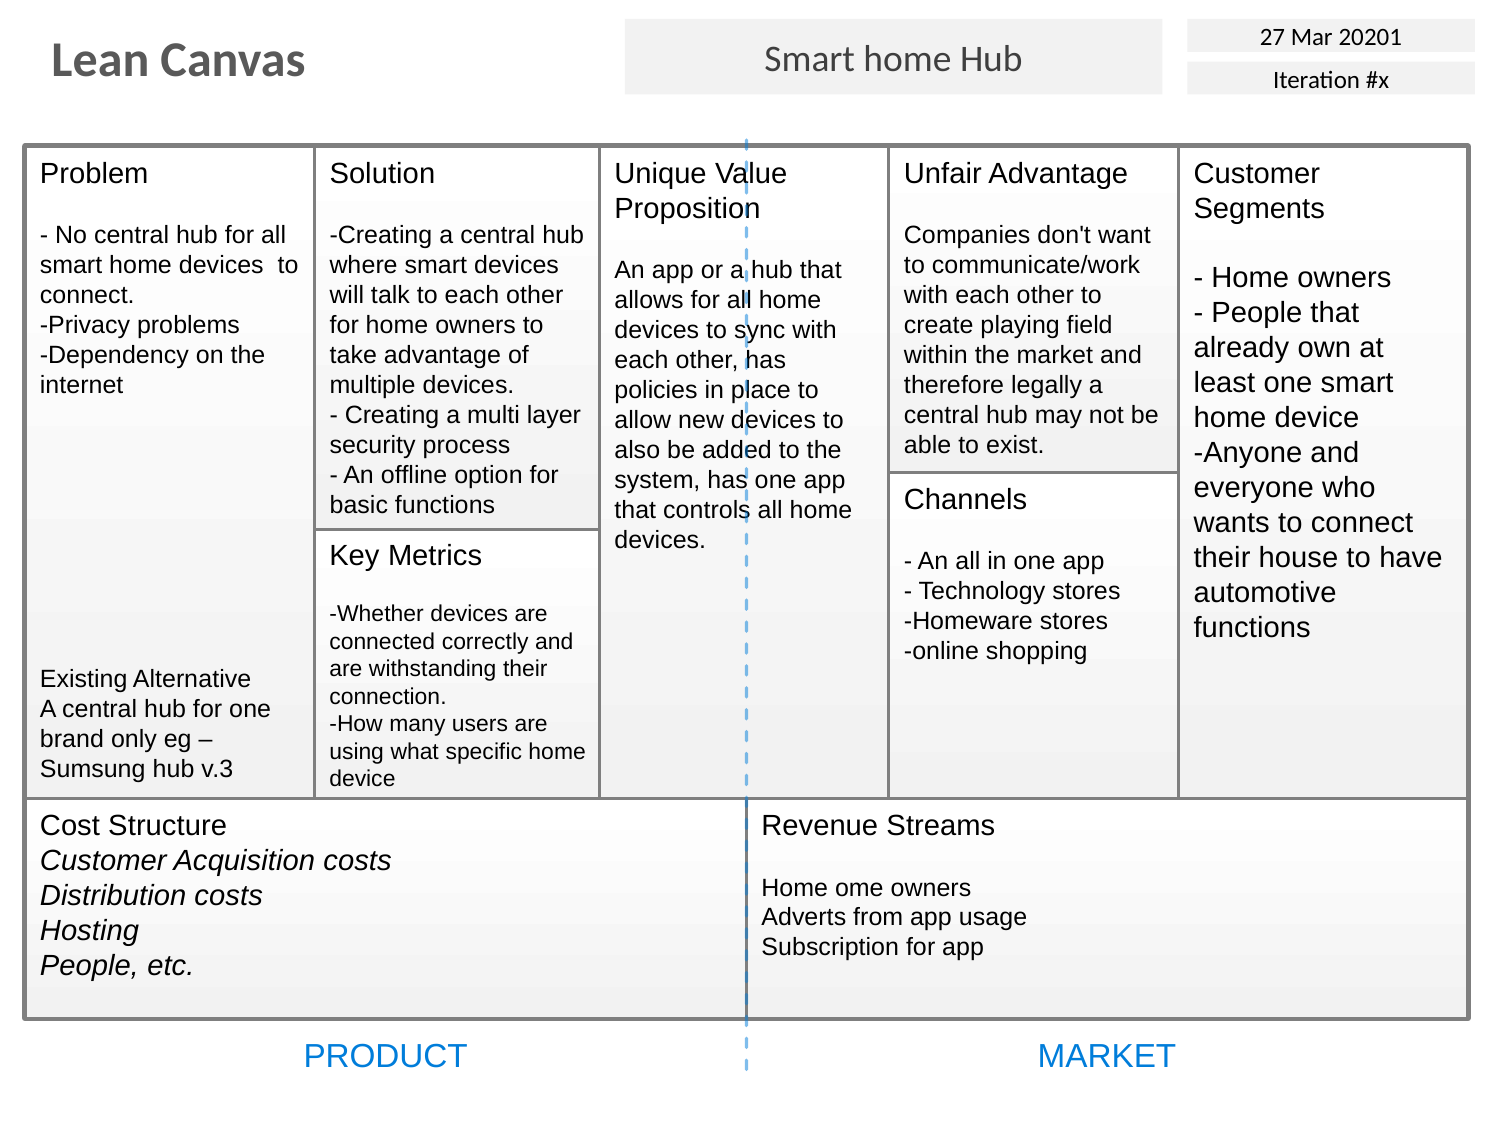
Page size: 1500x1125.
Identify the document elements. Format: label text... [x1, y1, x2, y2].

text_box MARKET [1022, 1026, 1193, 1083]
text_box PRODUCT [287, 1026, 484, 1083]
text_box 27 Mar 20201 [1187, 18, 1475, 52]
text_box Key Metrics -Whether devices are connected correctly and are withstanding their connection. -How many users are using what specific home device [314, 529, 599, 799]
text_box Unique Value Proposition An app or a hub that allows for all home devices to sync with each other, has policies in place to allow new devices to also be added to the system, has one app that controls all home devices. [599, 146, 742, 799]
text_box Existing Alternative A central hub for one brand only eg – Sumsung hub v.3 [24, 655, 315, 799]
text_box Cost Structure Customer Acquisition costs Distribution costs Hosting People, etc. [24, 799, 742, 1019]
text_box Customer Segments - Home owners - People that already own at least one smart home device -Anyone and everyone who wants to connect their house to have automotive functions [1178, 146, 1468, 799]
text_box Unfair Advantage Companies don't want to communicate/work with each other to create playing field within the market and therefore legally a central hub may not be able to exist. [888, 146, 1178, 472]
text_box Iteration #x [1187, 61, 1475, 95]
text_box Smart home Hub [624, 18, 1163, 95]
text_box Channels - An all in one app - Technology stores -Homeware stores -online shopping [888, 472, 1178, 799]
text_box Problem - No central hub for all smart home devices to connect. -Privacy problems -Dependency on the internet [24, 146, 314, 655]
text_box Lean Canvas [36, 18, 325, 95]
text_box Revenue Streams Home ome owners Adverts from app usage Subscription for app [751, 799, 1468, 1019]
text_box Unique Value Proposition An app or a hub that allows for all home devices to sync with each other, has policies in place to allow new devices to also be added to the system, has one app that controls all home devices. [751, 146, 888, 799]
text_box [1173, 655, 1464, 799]
text_box Solution -Creating a central hub where smart devices will talk to each other for home owners to take advantage of multiple devices. - Creating a multi layer security process - An offline option for basic functions [314, 146, 599, 529]
